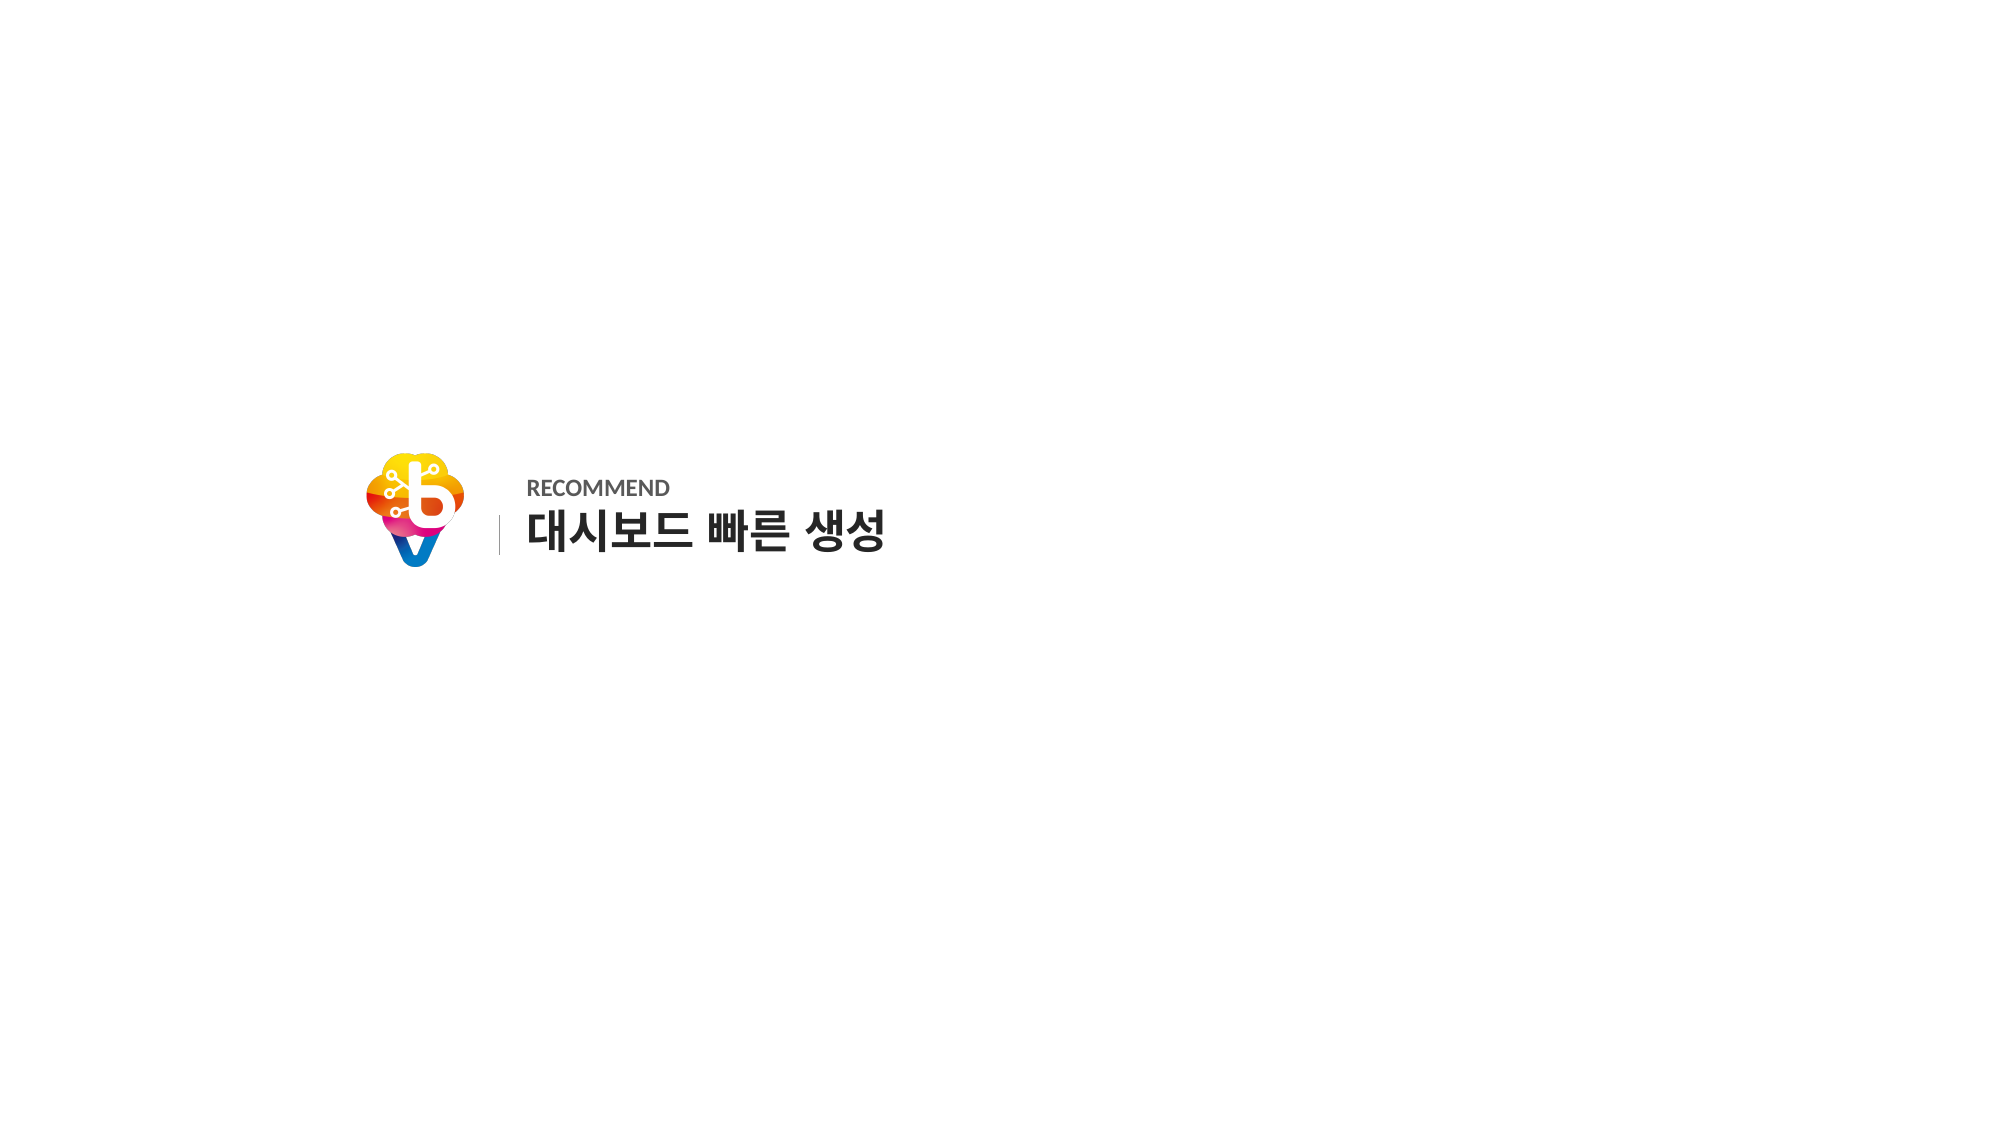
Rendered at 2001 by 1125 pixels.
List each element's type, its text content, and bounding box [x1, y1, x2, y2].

list 대시보드 빠른 생성 [526, 506, 1503, 562]
list RECOMMEND [526, 462, 971, 503]
picture [356, 451, 474, 569]
